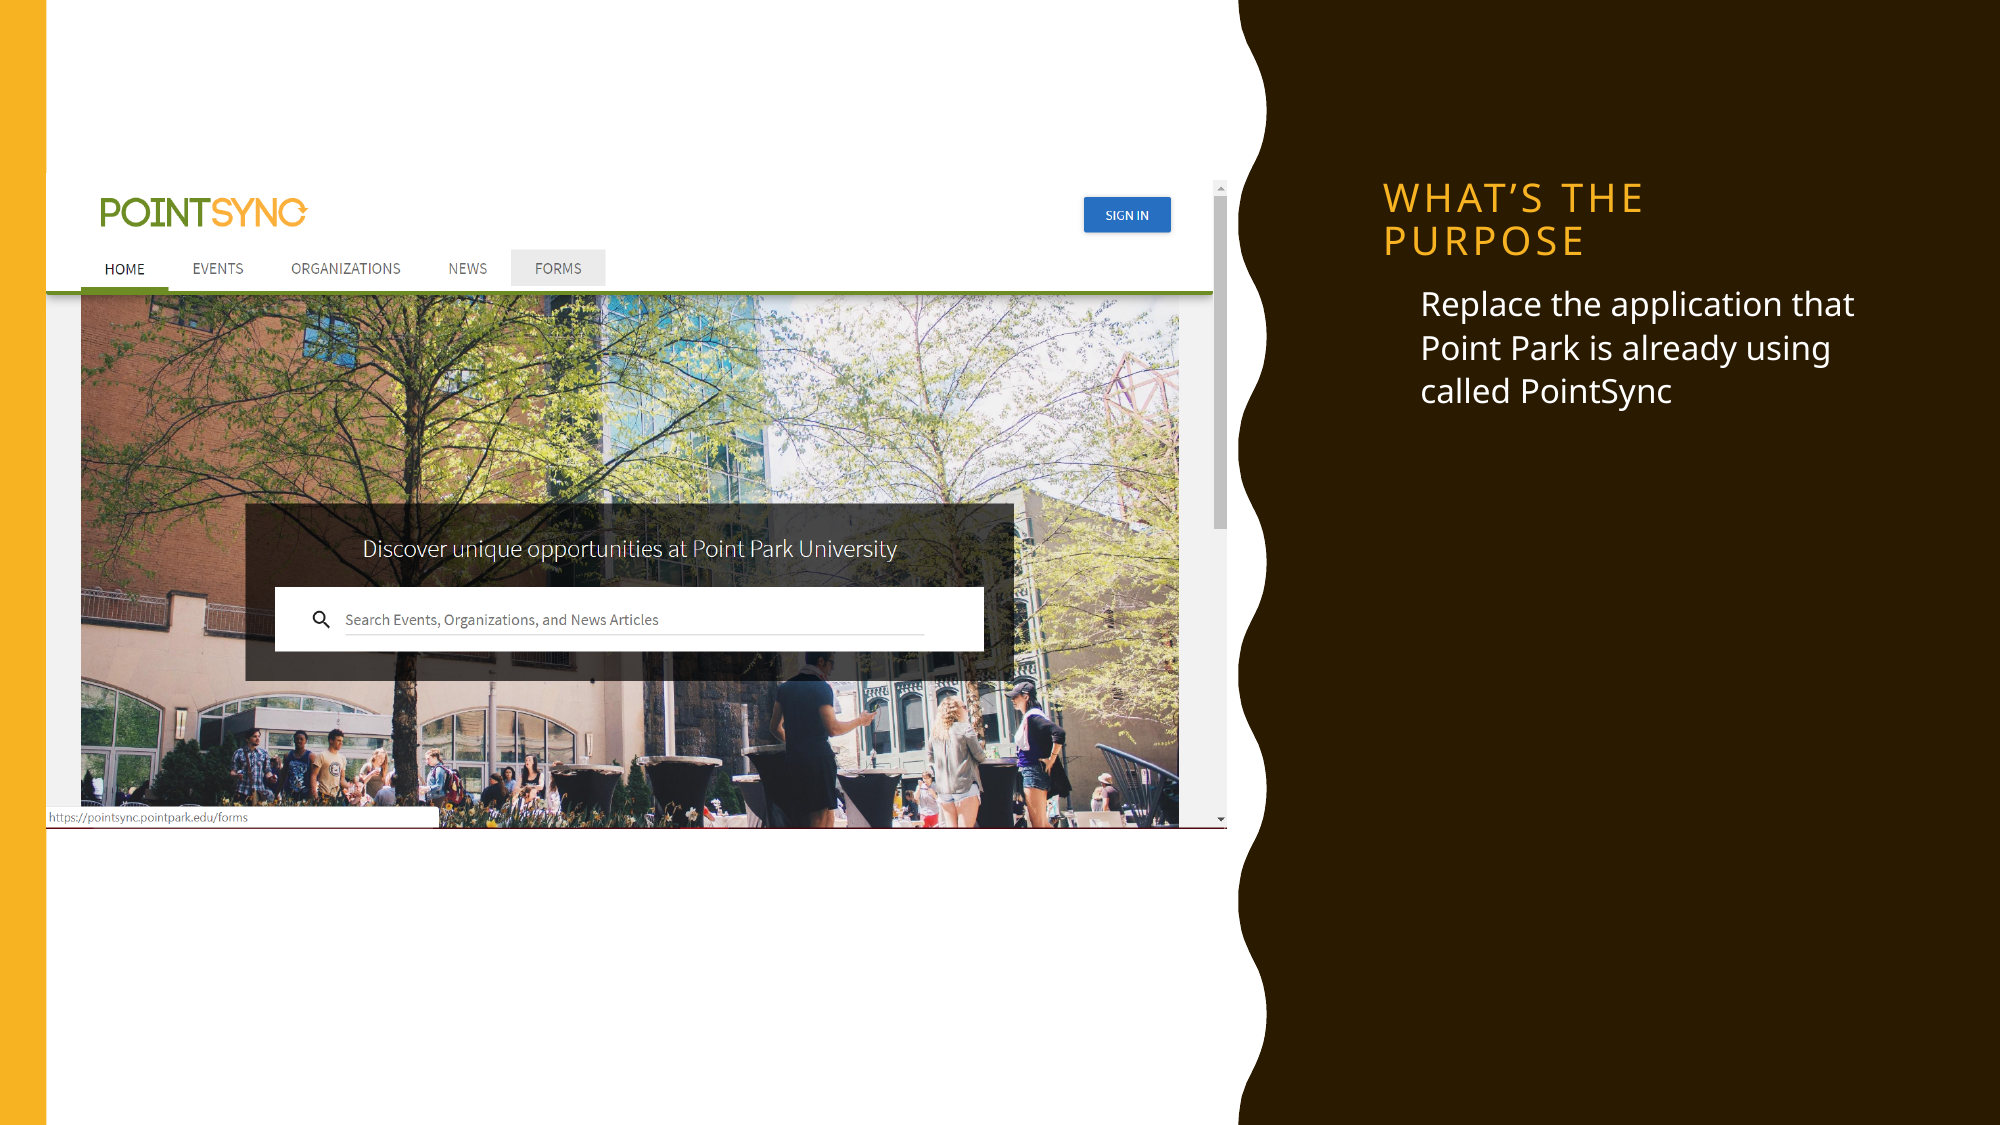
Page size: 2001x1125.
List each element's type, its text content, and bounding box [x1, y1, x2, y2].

title What’s the purpose [1368, 75, 1875, 271]
text_box [1238, 0, 2000, 1125]
text_box [47, 0, 1266, 1125]
text_box [0, 0, 47, 1125]
picture [46, 173, 1227, 829]
list Replace the application that Point Park is already using called PointSync [1368, 271, 1875, 965]
